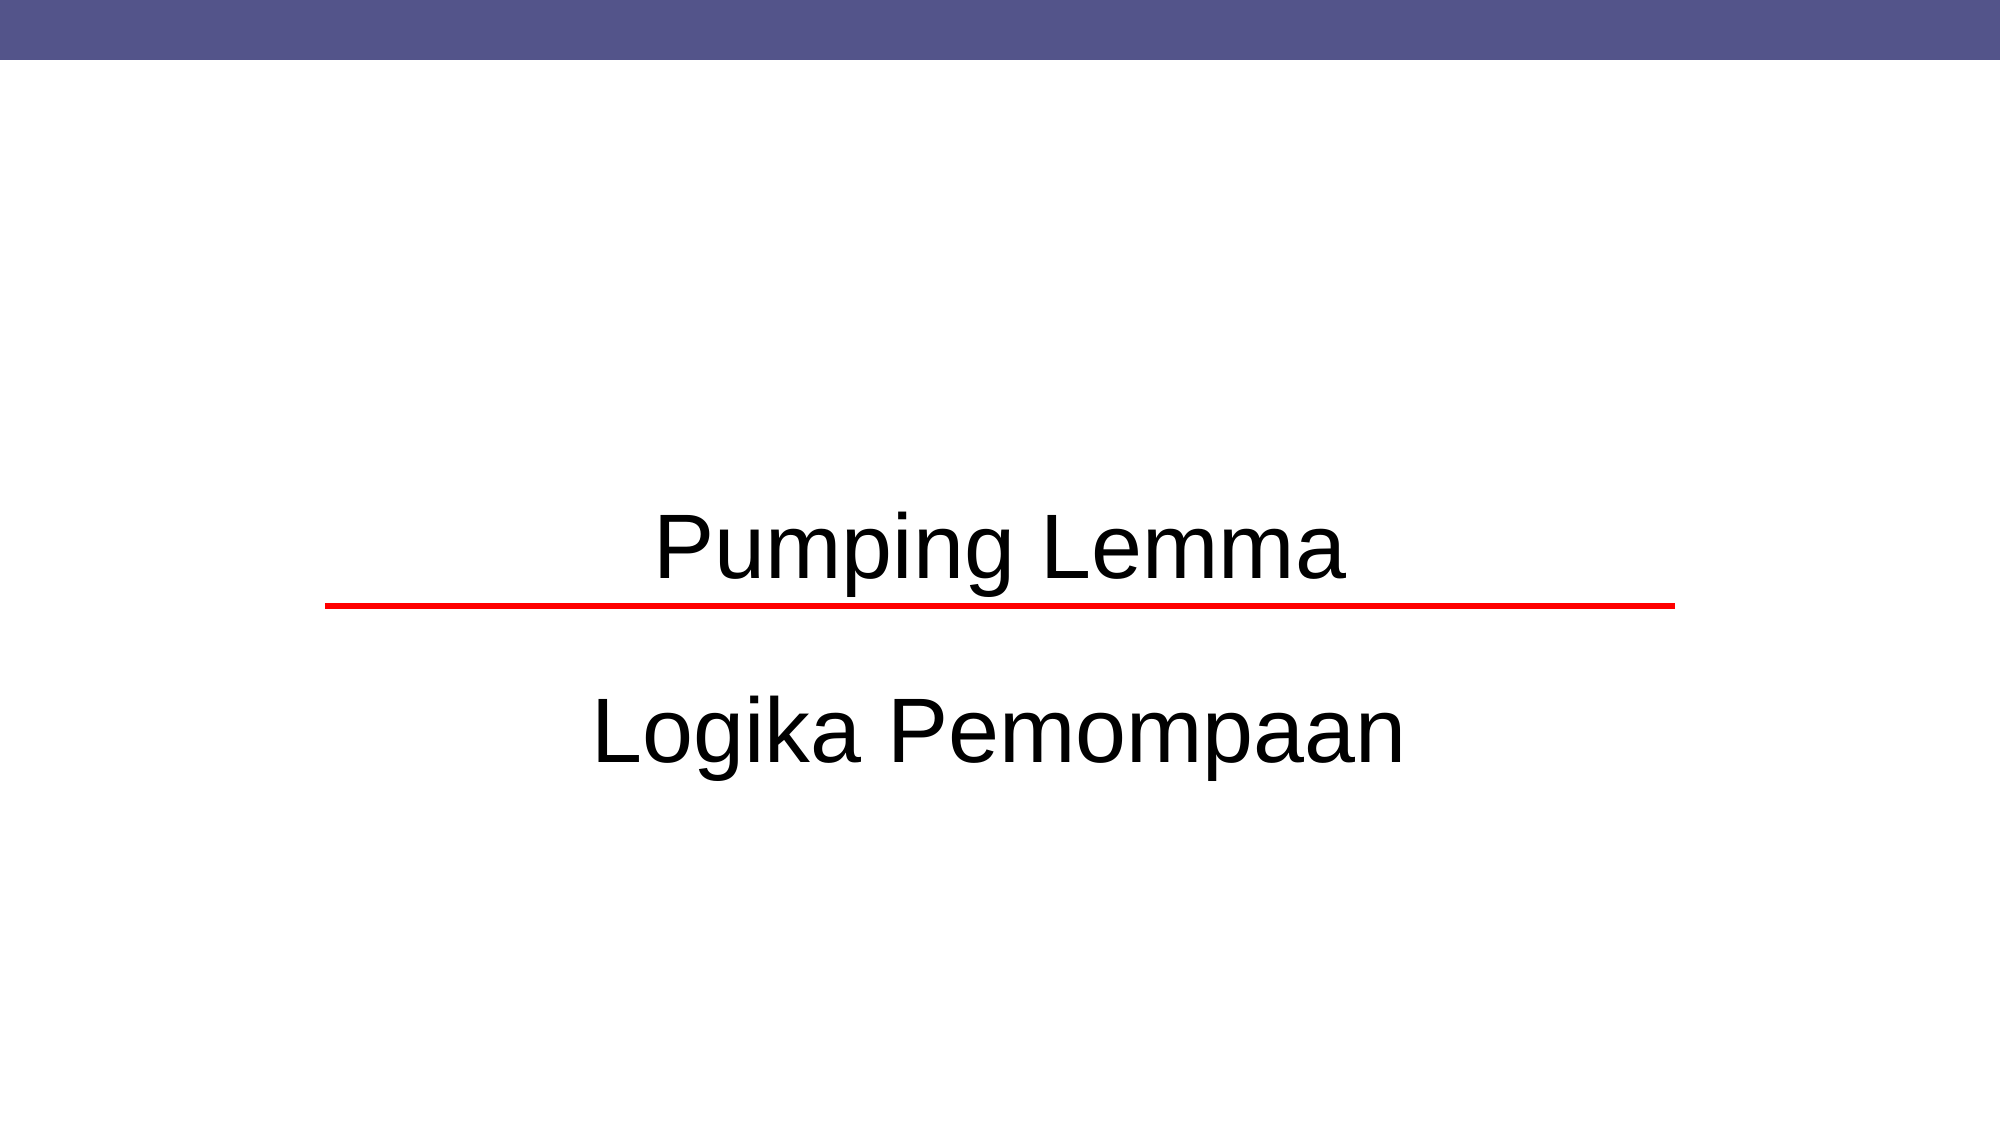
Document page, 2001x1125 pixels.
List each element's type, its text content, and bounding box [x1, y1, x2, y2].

list Pumping Lemma Logika Pemompaan [324, 149, 1675, 603]
list Pumping Lemma Logika Pemompaan [324, 610, 1675, 1063]
